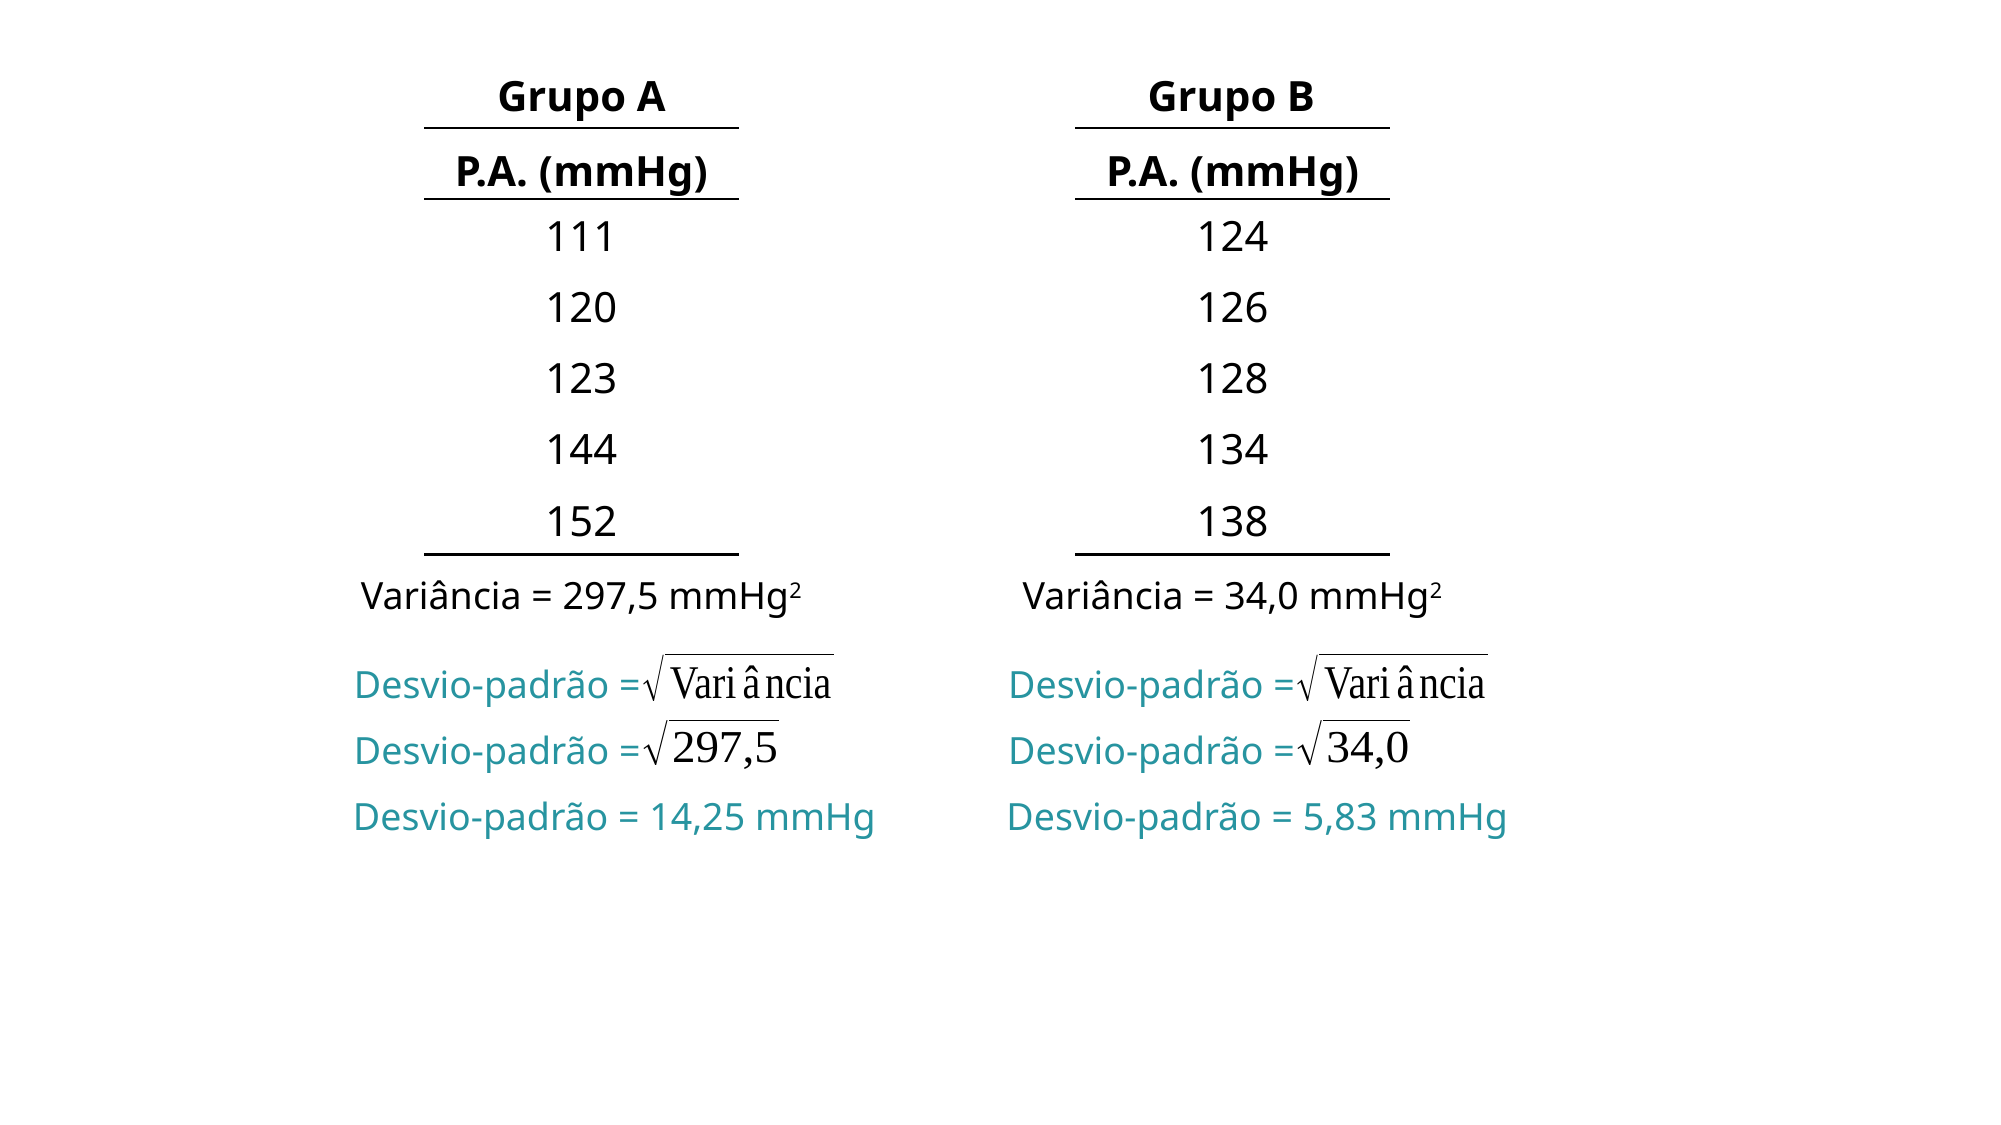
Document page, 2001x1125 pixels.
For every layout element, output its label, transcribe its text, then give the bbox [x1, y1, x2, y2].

text_box Desvio-padrão = [993, 653, 1310, 713]
text_box Desvio-padrão = [339, 719, 656, 779]
text_box Desvio-padrão = 14,25 mmHg [338, 785, 891, 845]
table_cell 128 [1075, 341, 1390, 412]
table_cell 123 [424, 341, 739, 412]
text_box Grupo B [1132, 62, 1331, 127]
table_cell 144 [424, 412, 739, 483]
table_cell 138 [1075, 483, 1390, 553]
text_box Desvio-padrão = 5,83 mmHg [991, 785, 1523, 845]
table_cell 120 [424, 270, 739, 341]
text_box Variância = 297,5 mmHg2 [346, 564, 817, 625]
table_cell 111 [424, 200, 739, 270]
table_header P.A. (mmHg) [424, 129, 739, 198]
table_cell 134 [1075, 412, 1390, 483]
table_header P.A. (mmHg) [1075, 129, 1390, 198]
text_box Grupo A [482, 62, 681, 127]
text_box Variância = 34,0 mmHg2 [1008, 564, 1458, 625]
text_box Desvio-padrão = [339, 653, 656, 713]
text_box Desvio-padrão = [993, 719, 1310, 779]
table_cell 126 [1075, 270, 1390, 341]
table_cell 152 [424, 483, 739, 553]
table_cell 124 [1075, 200, 1390, 270]
